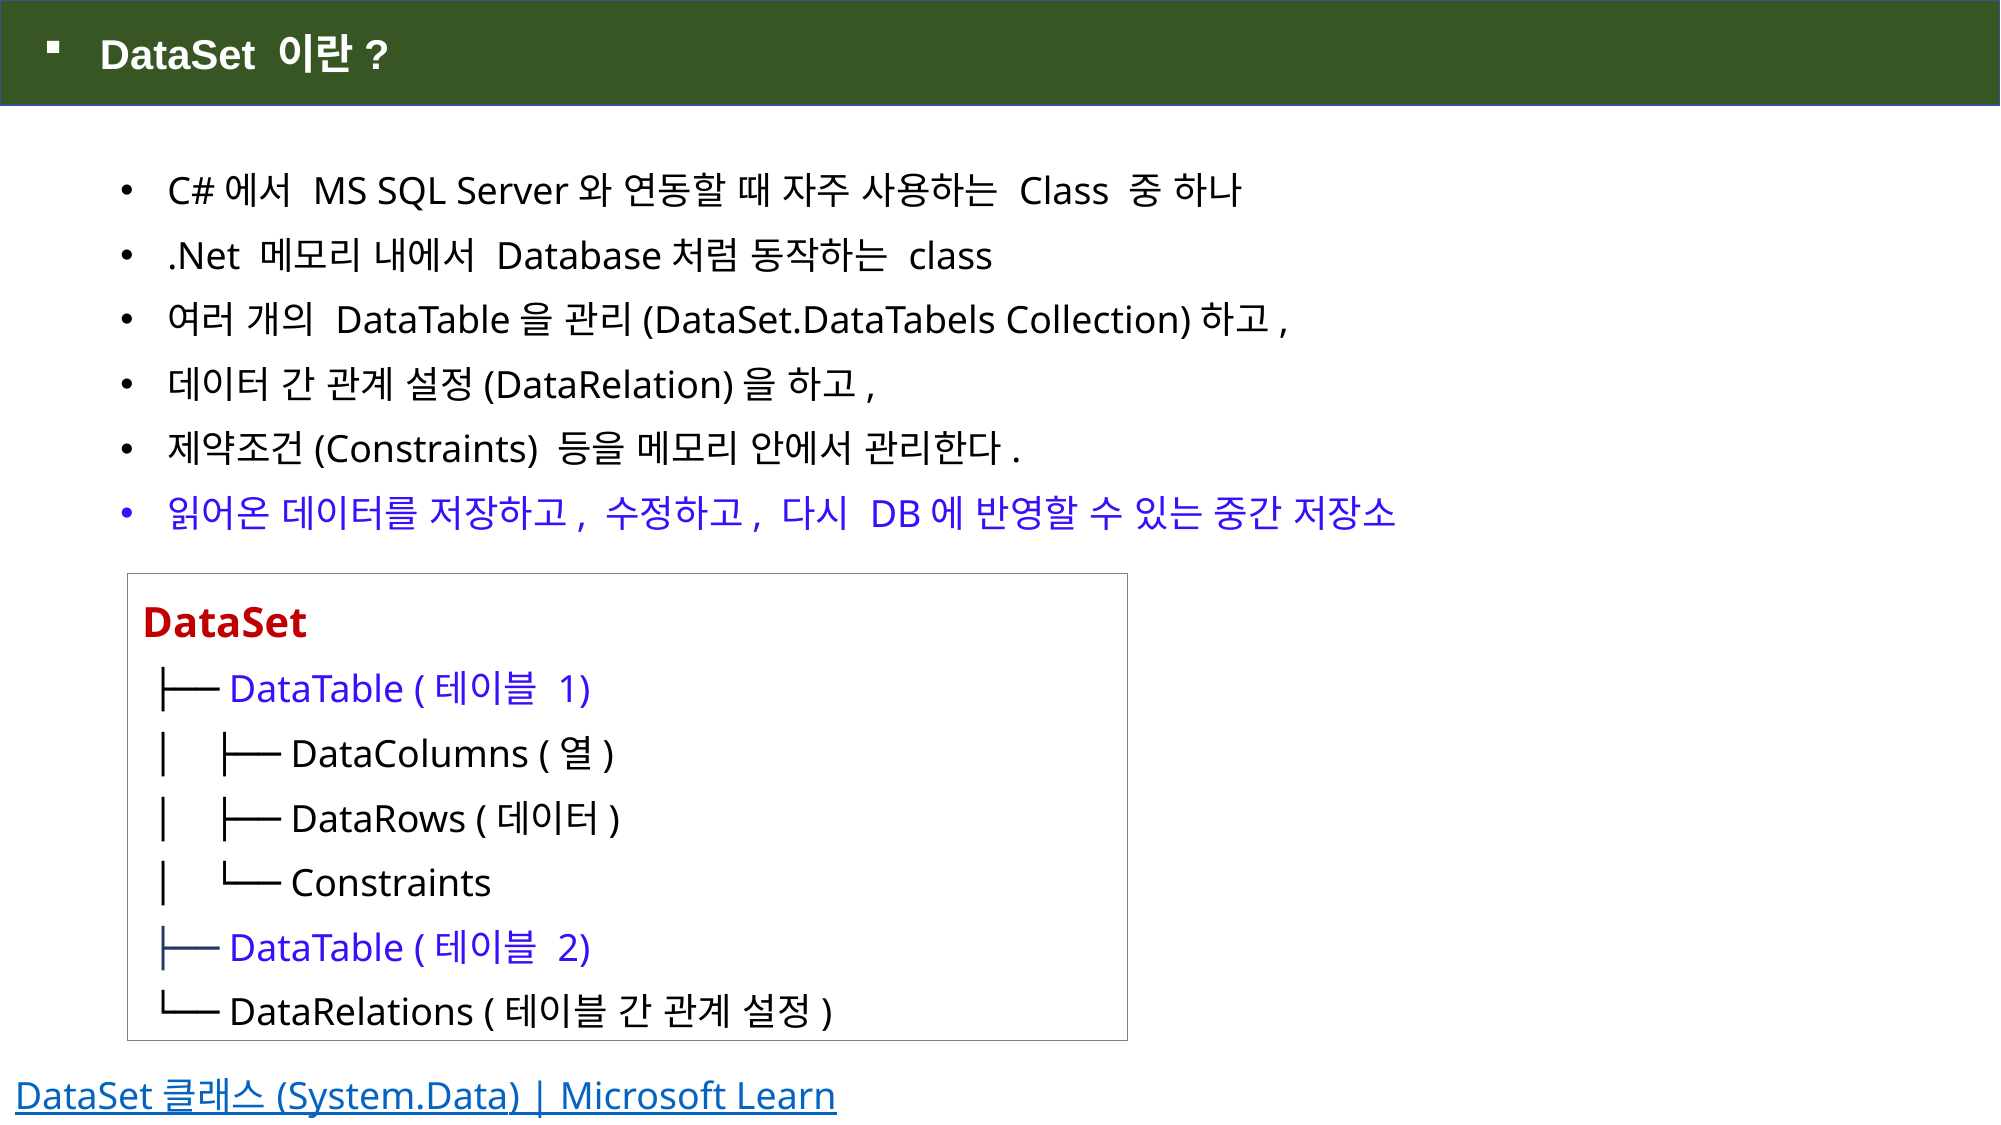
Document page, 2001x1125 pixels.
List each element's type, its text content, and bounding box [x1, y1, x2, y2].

text_box C#에서 MS SQL Server와 연동할 때 자주 사용하는 Class 중 하나 .Net 메모리 내에서 Database처럼 동작하는 class 여러 개의 DataTable을 관리(DataSet.DataTabels Collection)하고, 데이터 간 관계 설정(DataRelation)을 하고, 제약조건(Constraints) 등을 메모리 안에서 관리한다. 읽어온 데이터를 저장하고, 수정하고, 다시 DB에 반영할 수 있는 중간 저장소 [105, 140, 1413, 543]
text_box DataSet ├── DataTable (테이블 1) │ ├── DataColumns (열) │ ├── DataRows (데이터) │ └── Constraints ├── DataTable (테이블 2) └── DataRelations (테이블 간 관계 설정) [127, 573, 1128, 1041]
text_box DataSet 클래스 (System.Data) | Microsoft Learn [0, 1064, 1001, 1125]
text_box DataSet 이란? [0, 0, 2000, 106]
